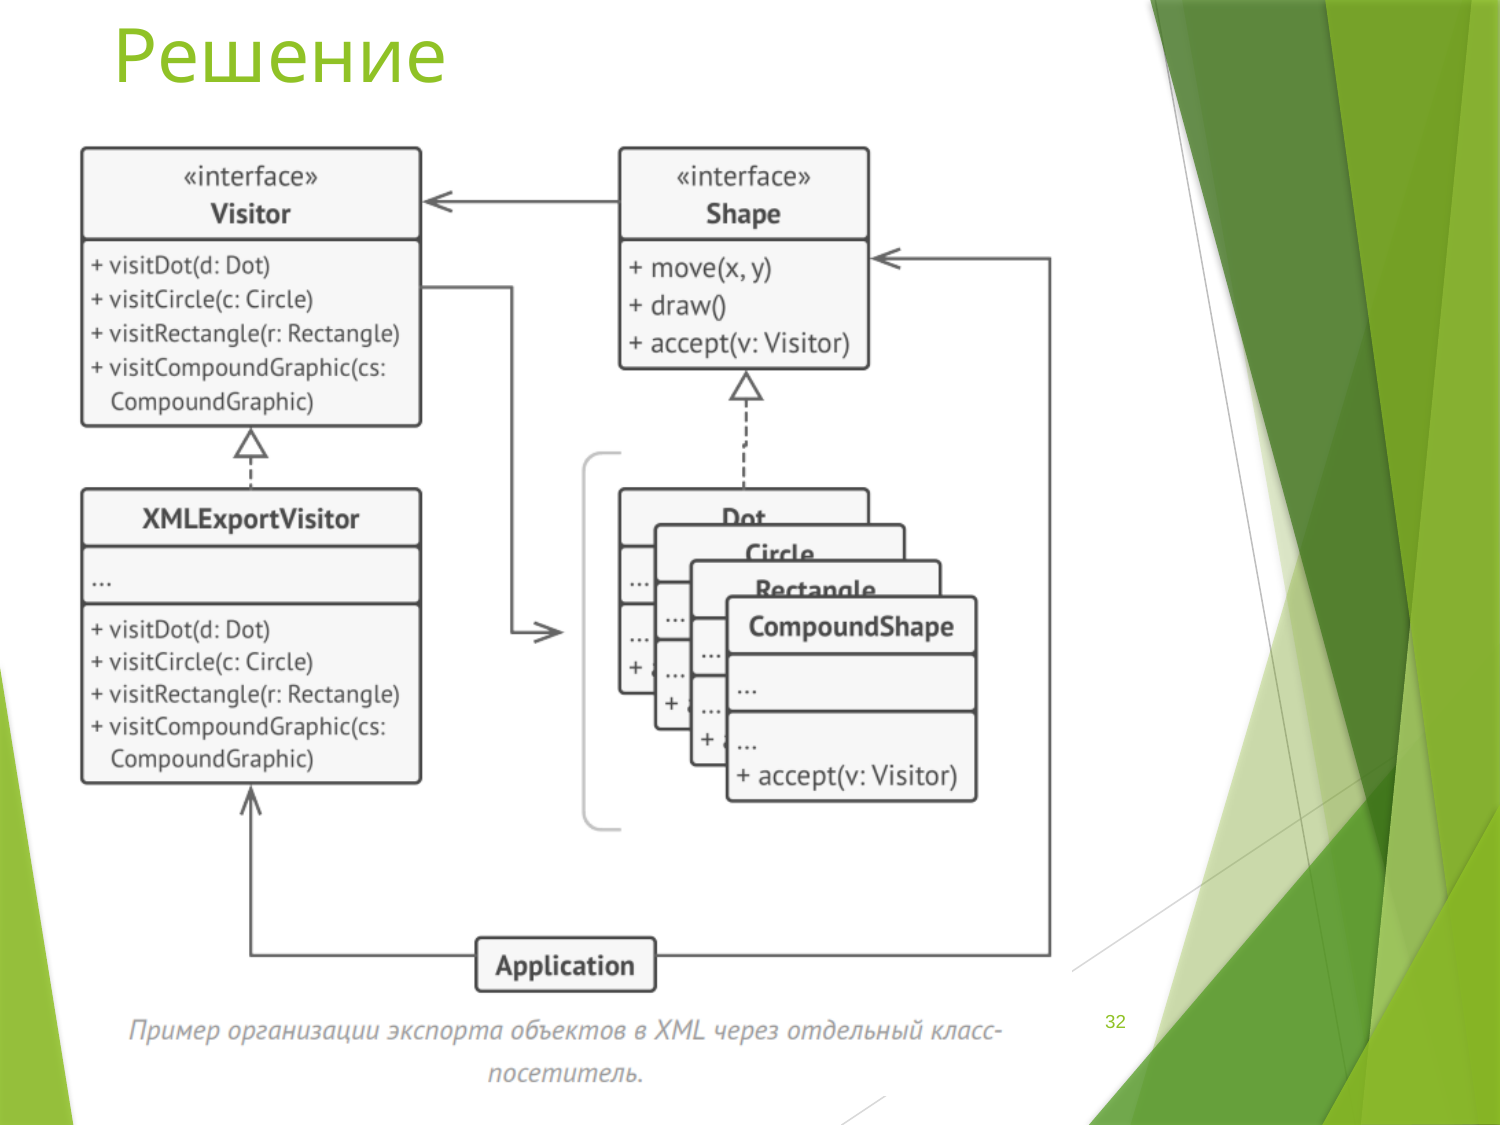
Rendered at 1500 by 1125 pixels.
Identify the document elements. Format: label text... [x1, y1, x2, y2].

slide_number 32 [1076, 991, 1142, 1051]
picture [74, 136, 1072, 1096]
title Решение [97, 0, 1139, 217]
